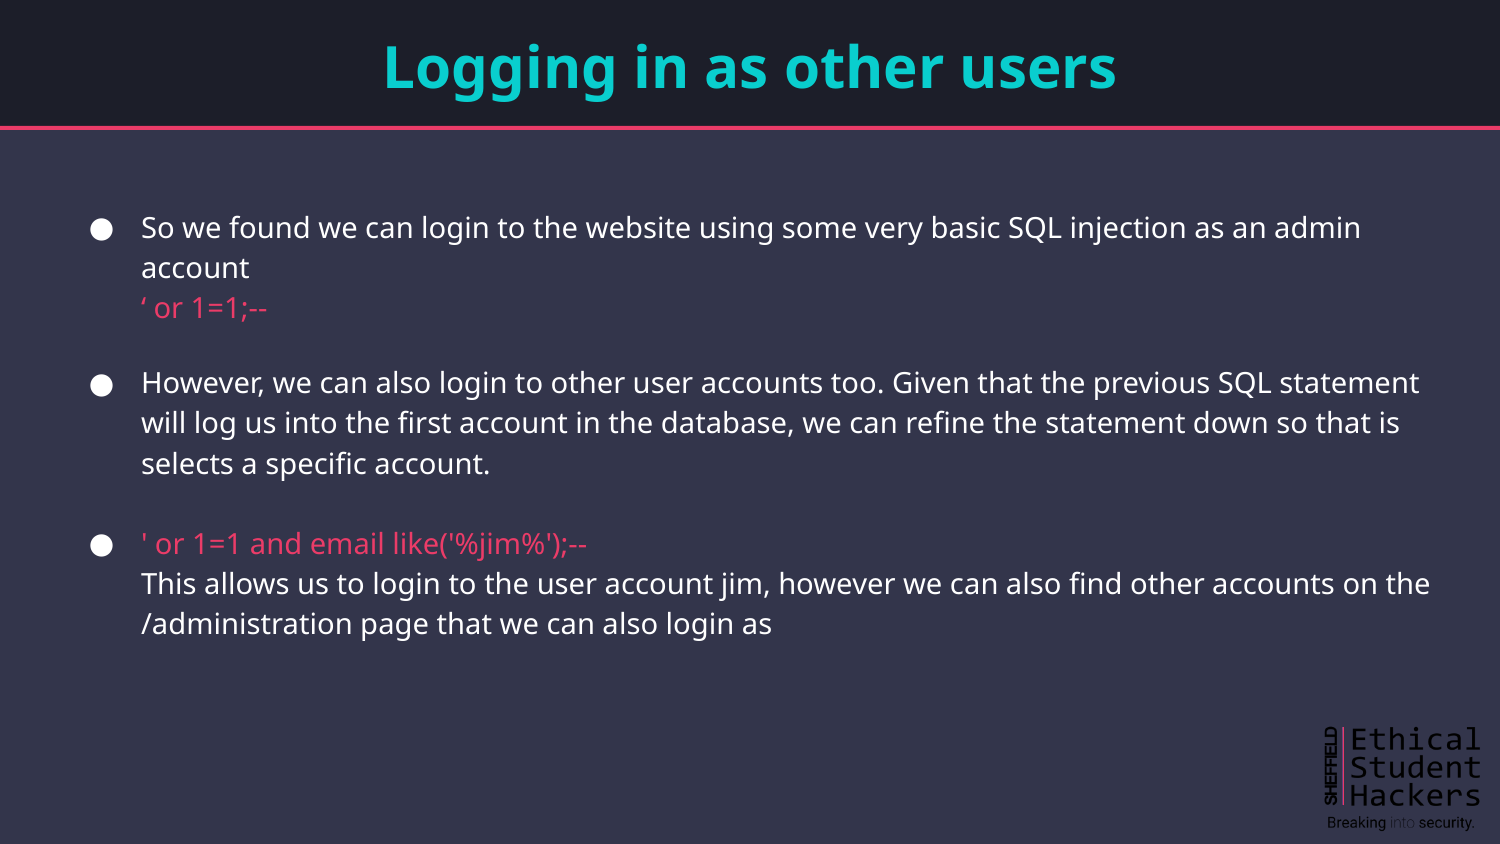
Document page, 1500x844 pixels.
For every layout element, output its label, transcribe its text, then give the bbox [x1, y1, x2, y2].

list So we found we can login to the website using some very basic SQL injection as an admin account ‘ or 1=1;-- However, we can also login to other user accounts too. Given that the previous SQL statement will log us into the first account in the database, we can refine the statement down so that is selects a specific account. ' or 1=1 and email like('%jim%');-- This allows us to login to the user account jim, however we can also find other accounts on the /administration page that we can also login as [51, 189, 1449, 750]
title Logging in as other users [141, 15, 1359, 111]
picture [1307, 709, 1500, 844]
